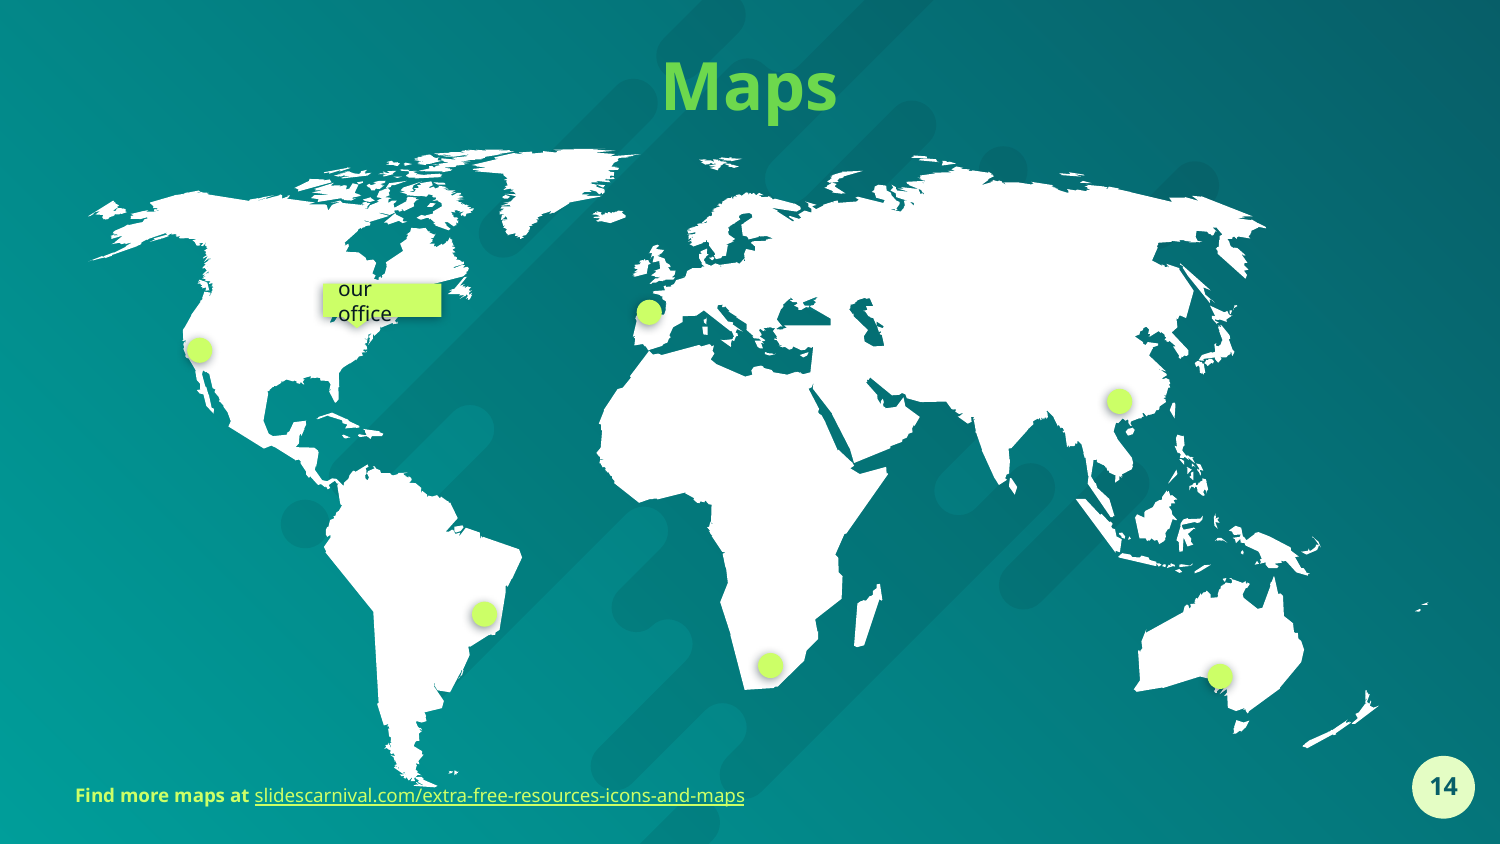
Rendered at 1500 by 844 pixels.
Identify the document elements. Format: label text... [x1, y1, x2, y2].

text_box [1228, 525, 1310, 576]
text_box [1133, 576, 1305, 714]
text_box [636, 299, 662, 325]
text_box [88, 178, 523, 780]
text_box [399, 148, 641, 239]
text_box [758, 652, 784, 679]
text_box [596, 166, 1267, 690]
text_box [87, 200, 128, 220]
text_box [1302, 690, 1379, 749]
text_box [385, 160, 401, 167]
text_box [941, 160, 957, 166]
text_box [911, 155, 940, 163]
text_box [1207, 663, 1233, 689]
title Maps [140, 60, 1360, 126]
text_box [1301, 536, 1321, 555]
text_box [378, 170, 397, 177]
text_box our office [323, 283, 442, 329]
list Find more maps at slidescarnival.com/extra-free-resources-icons-and-maps [75, 780, 1342, 831]
text_box [1232, 720, 1250, 734]
text_box [187, 337, 213, 363]
text_box [323, 167, 372, 179]
text_box [1107, 388, 1133, 414]
slide_number 14 [1412, 755, 1475, 819]
text_box [471, 601, 498, 627]
text_box [699, 157, 743, 171]
